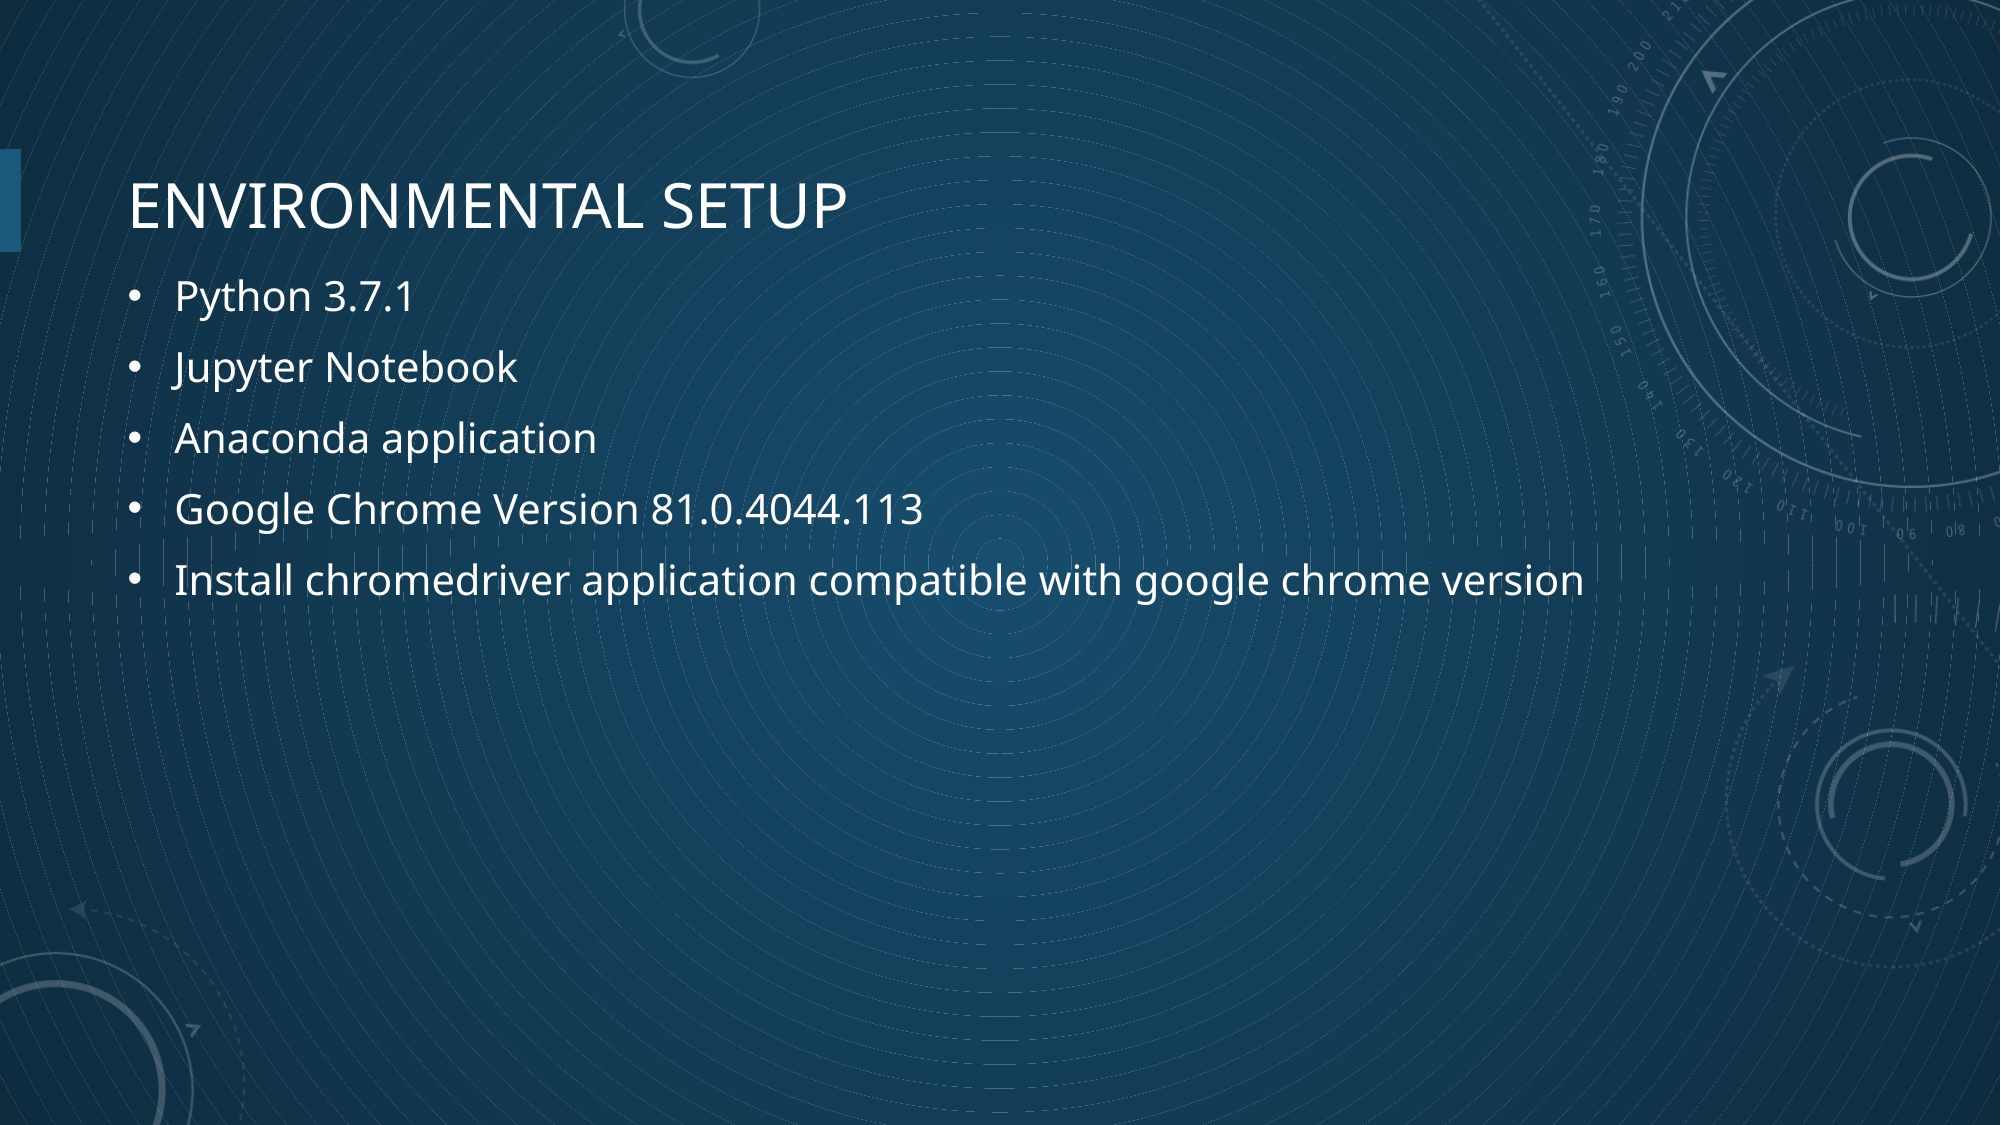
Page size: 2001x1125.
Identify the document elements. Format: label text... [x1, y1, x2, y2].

title Environmental setup [112, 99, 1891, 262]
picture [0, 0, 2000, 1125]
list Python 3.7.1 Jupyter Notebook Anaconda application Google Chrome Version 81.0.4044.113 Install chromedriver application compatible with google chrome version [112, 262, 1891, 950]
